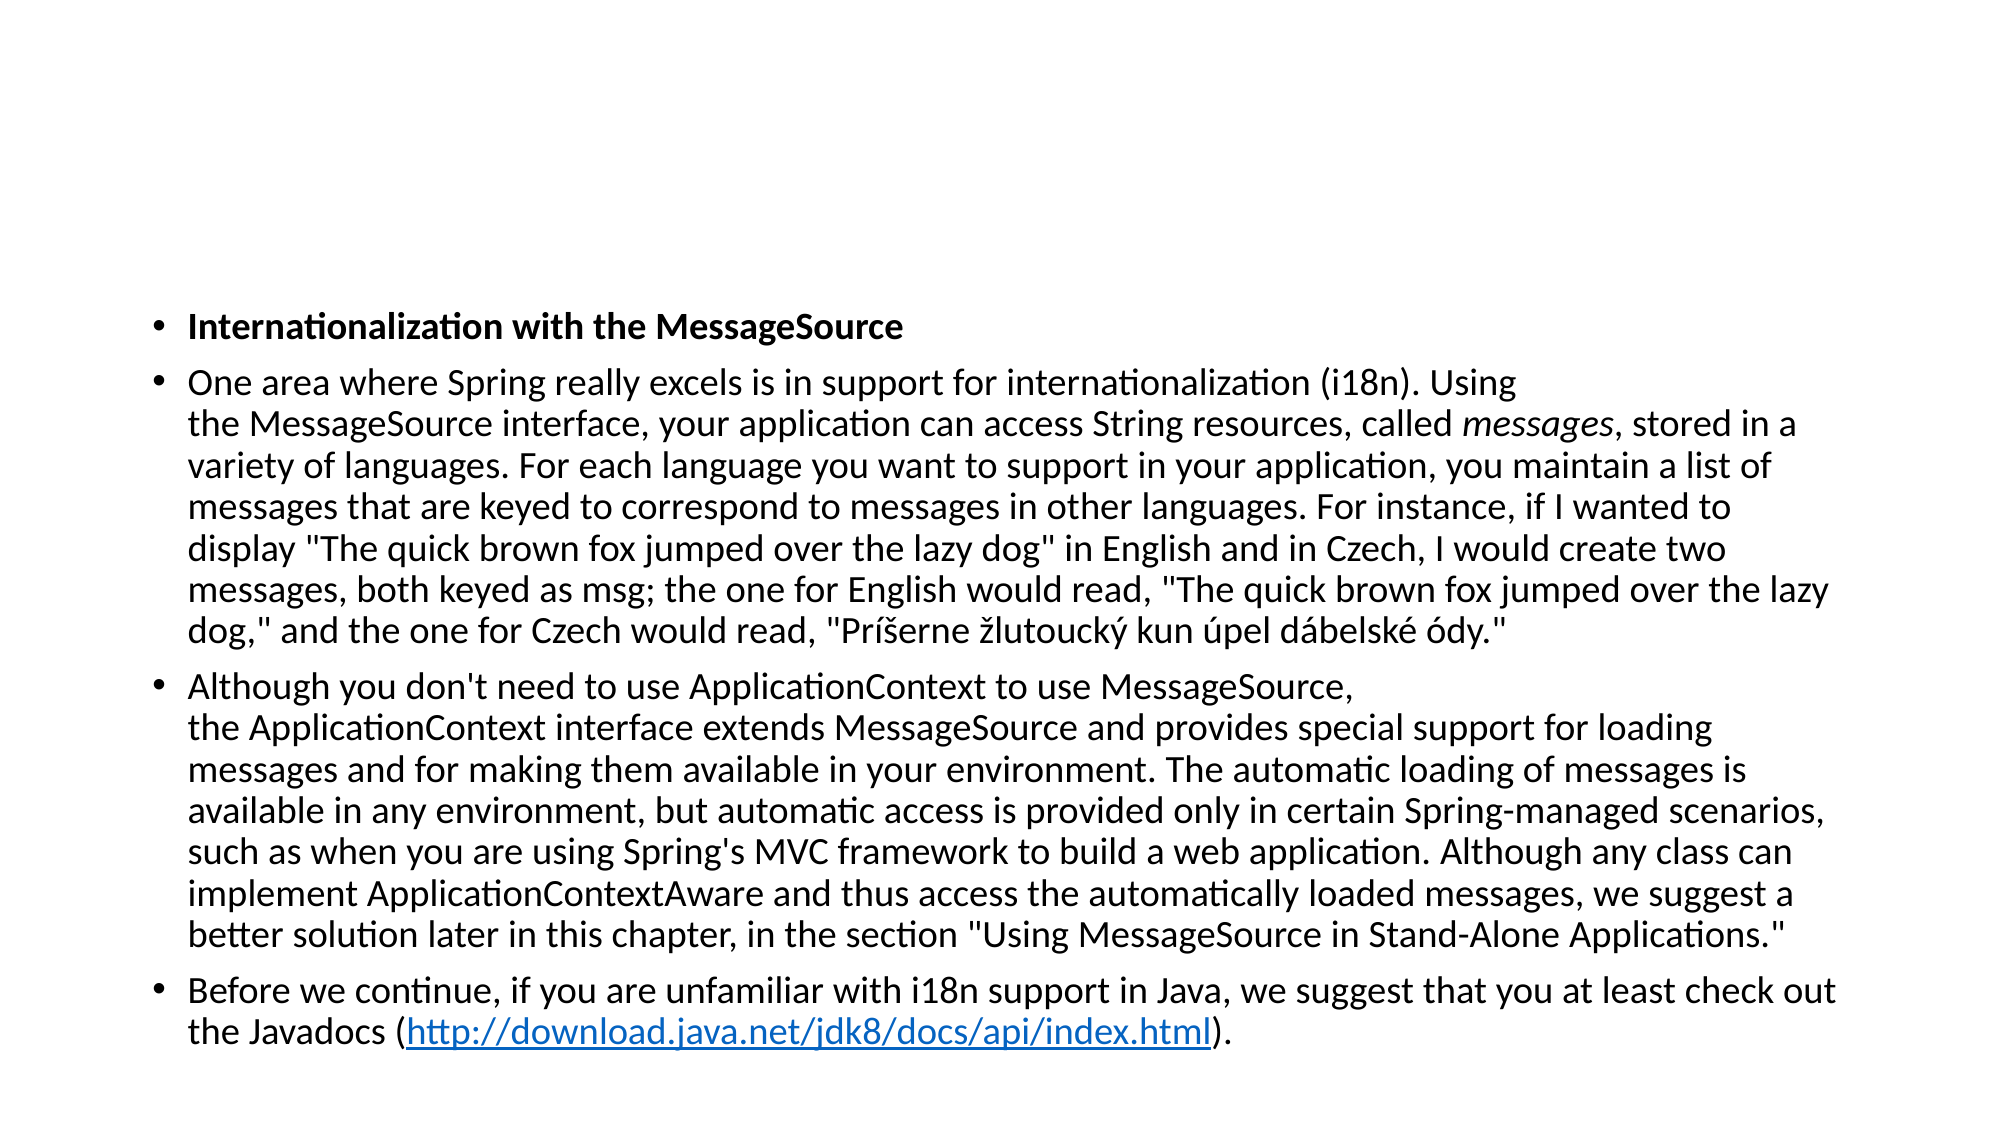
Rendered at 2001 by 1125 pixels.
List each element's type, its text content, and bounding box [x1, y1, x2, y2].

list Internationalization with the MessageSource One area where Spring really excels is in support for internationalization (i18n). Using the MessageSource interface, your application can access String resources, called messages, stored in a variety of languages. For each language you want to support in your application, you maintain a list of messages that are keyed to correspond to messages in other languages. For instance, if I wanted to display "The quick brown fox jumped over the lazy dog" in English and in Czech, I would create two messages, both keyed as msg; the one for English would read, "The quick brown fox jumped over the lazy dog," and the one for Czech would read, "Príšerne žlutoucký kun úpel dábelské ódy." Although you don't need to use ApplicationContext to use MessageSource, the ApplicationContext interface extends MessageSource and provides special support for loading messages and for making them available in your environment. The automatic loading of messages is available in any environment, but automatic access is provided only in certain Spring-managed scenarios, such as when you are using Spring's MVC framework to build a web application. Although any class can implement ApplicationContextAware and thus access the automatically loaded messages, we suggest a better solution later in this chapter, in the section "Using MessageSource in Stand-Alone Applications." Before we continue, if you are unfamiliar with i18n support in Java, we suggest that you at least check out the Javadocs (http://download.java.net/jdk8/docs/api/index.html). [137, 299, 1863, 1077]
